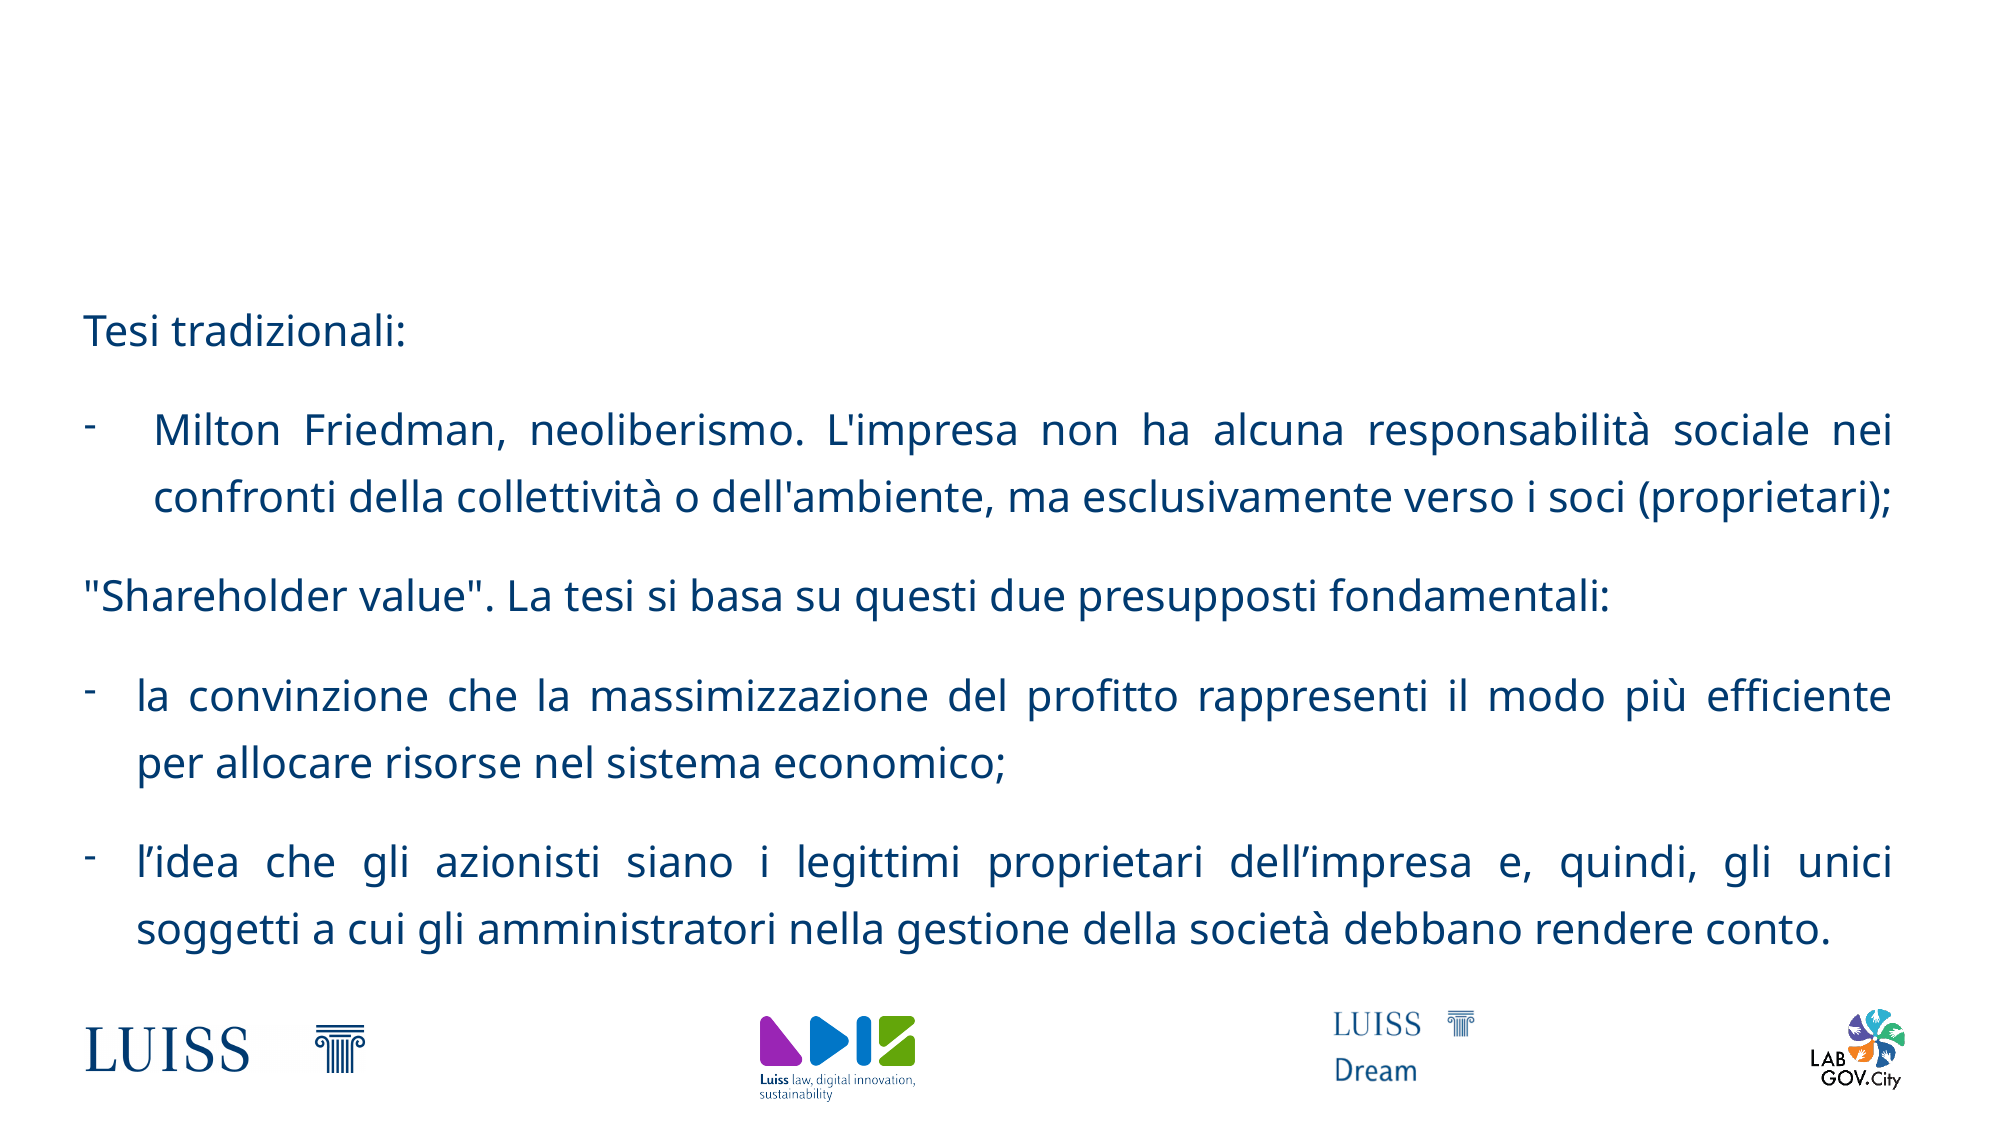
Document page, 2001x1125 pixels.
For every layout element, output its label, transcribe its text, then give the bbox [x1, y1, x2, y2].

list Tesi tradizionali: Milton Friedman, neoliberismo. L'impresa non ha alcuna responsabilità sociale nei confronti della collettività o dell'ambiente, ma esclusivamente verso i soci (proprietari); "Shareholder value". La tesi si basa su questi due presupposti fondamentali: la convinzione che la massimizzazione del profitto rappresenti il modo più efficiente per allocare risorse nel sistema economico; l’idea che gli azionisti siano i legittimi proprietari dell’impresa e, quindi, gli unici soggetti a cui gli amministratori nella gestione della società debbano rendere conto. [68, 280, 1910, 993]
picture [1806, 1003, 1910, 1095]
picture [84, 1025, 366, 1073]
picture [760, 1016, 915, 1102]
picture [1323, 1002, 1479, 1096]
